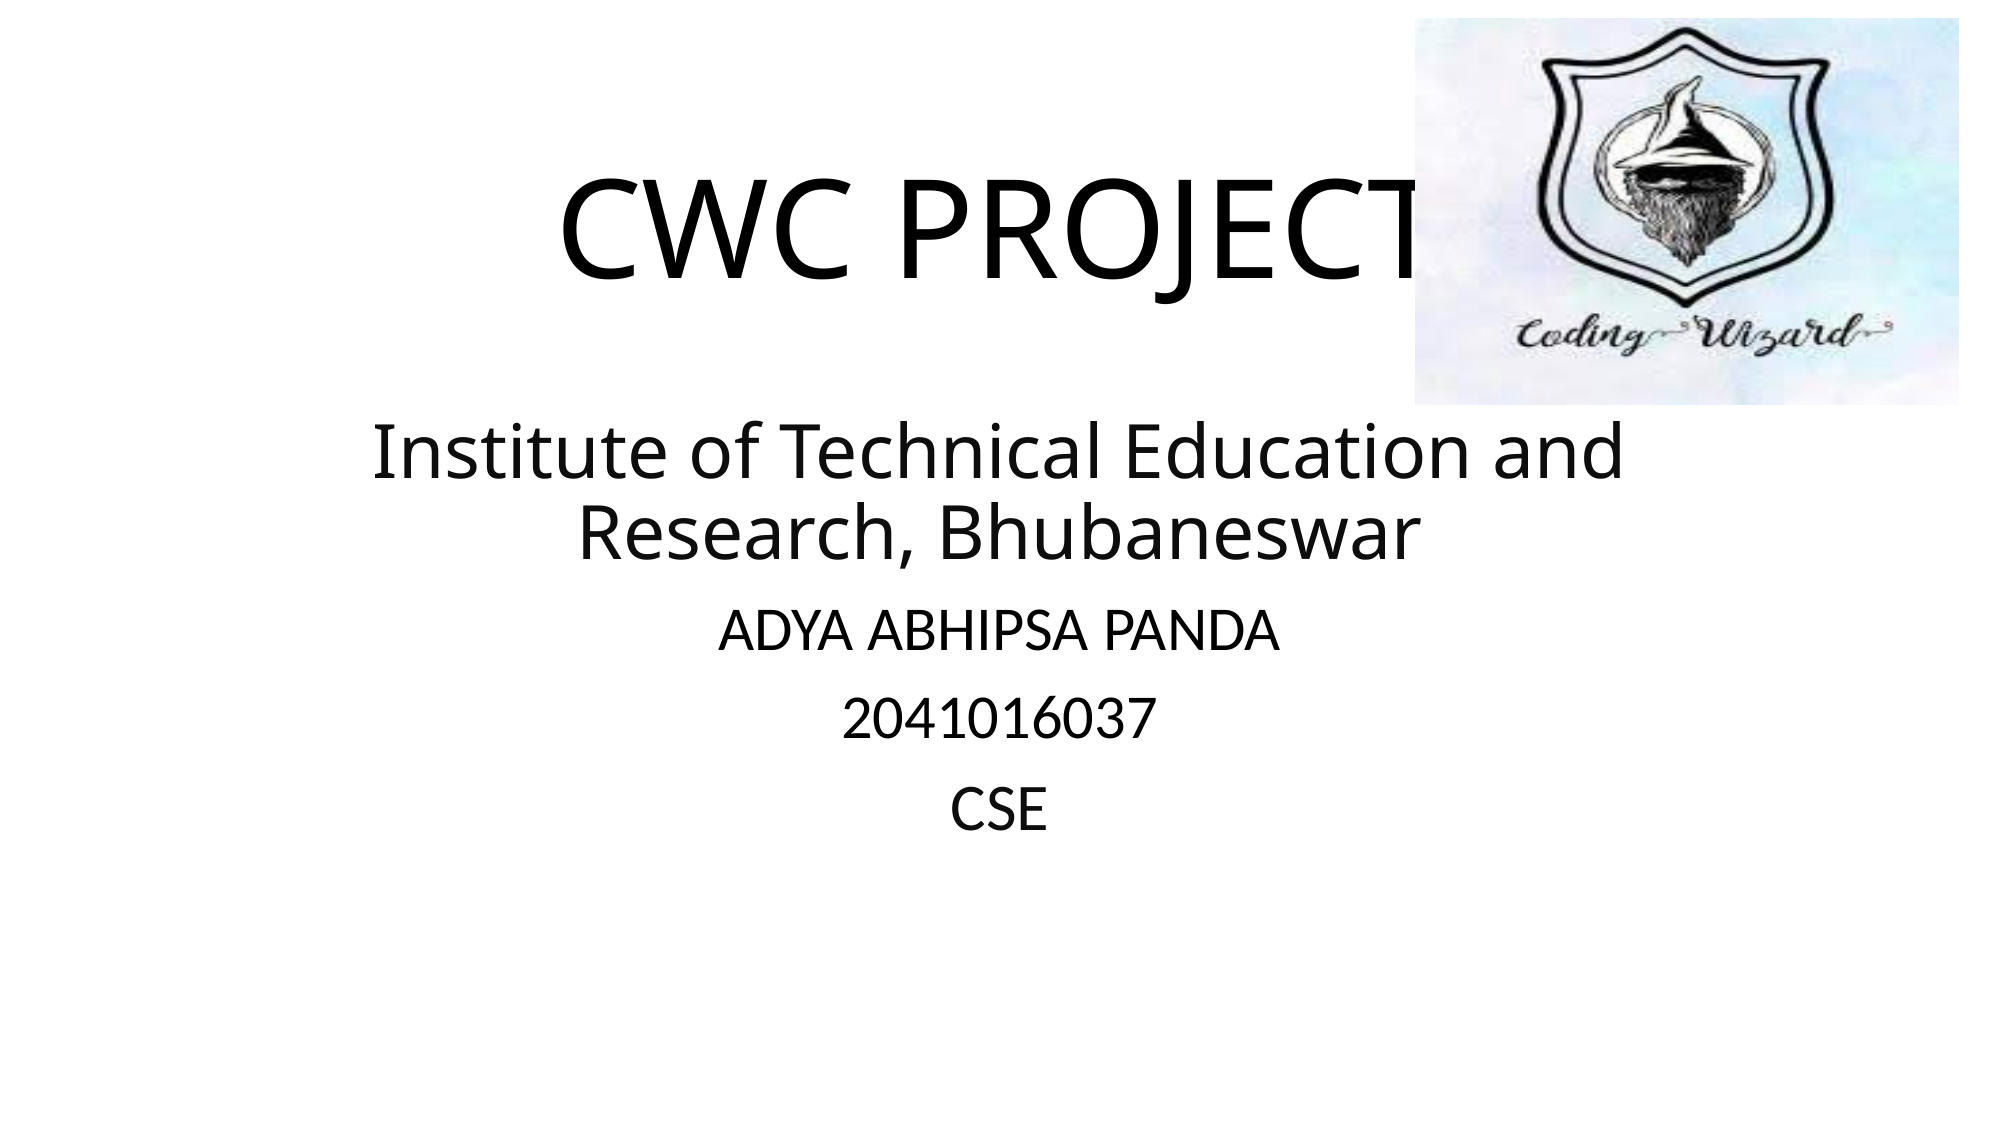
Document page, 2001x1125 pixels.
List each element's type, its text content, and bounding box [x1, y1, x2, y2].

title CWC PROJECT [249, 49, 1415, 295]
picture [1415, 18, 1959, 405]
subtitle Institute of Technical Education and Research, Bhubaneswar ADYA ABHIPSA PANDA 2041016037 CSE [249, 295, 1750, 1062]
